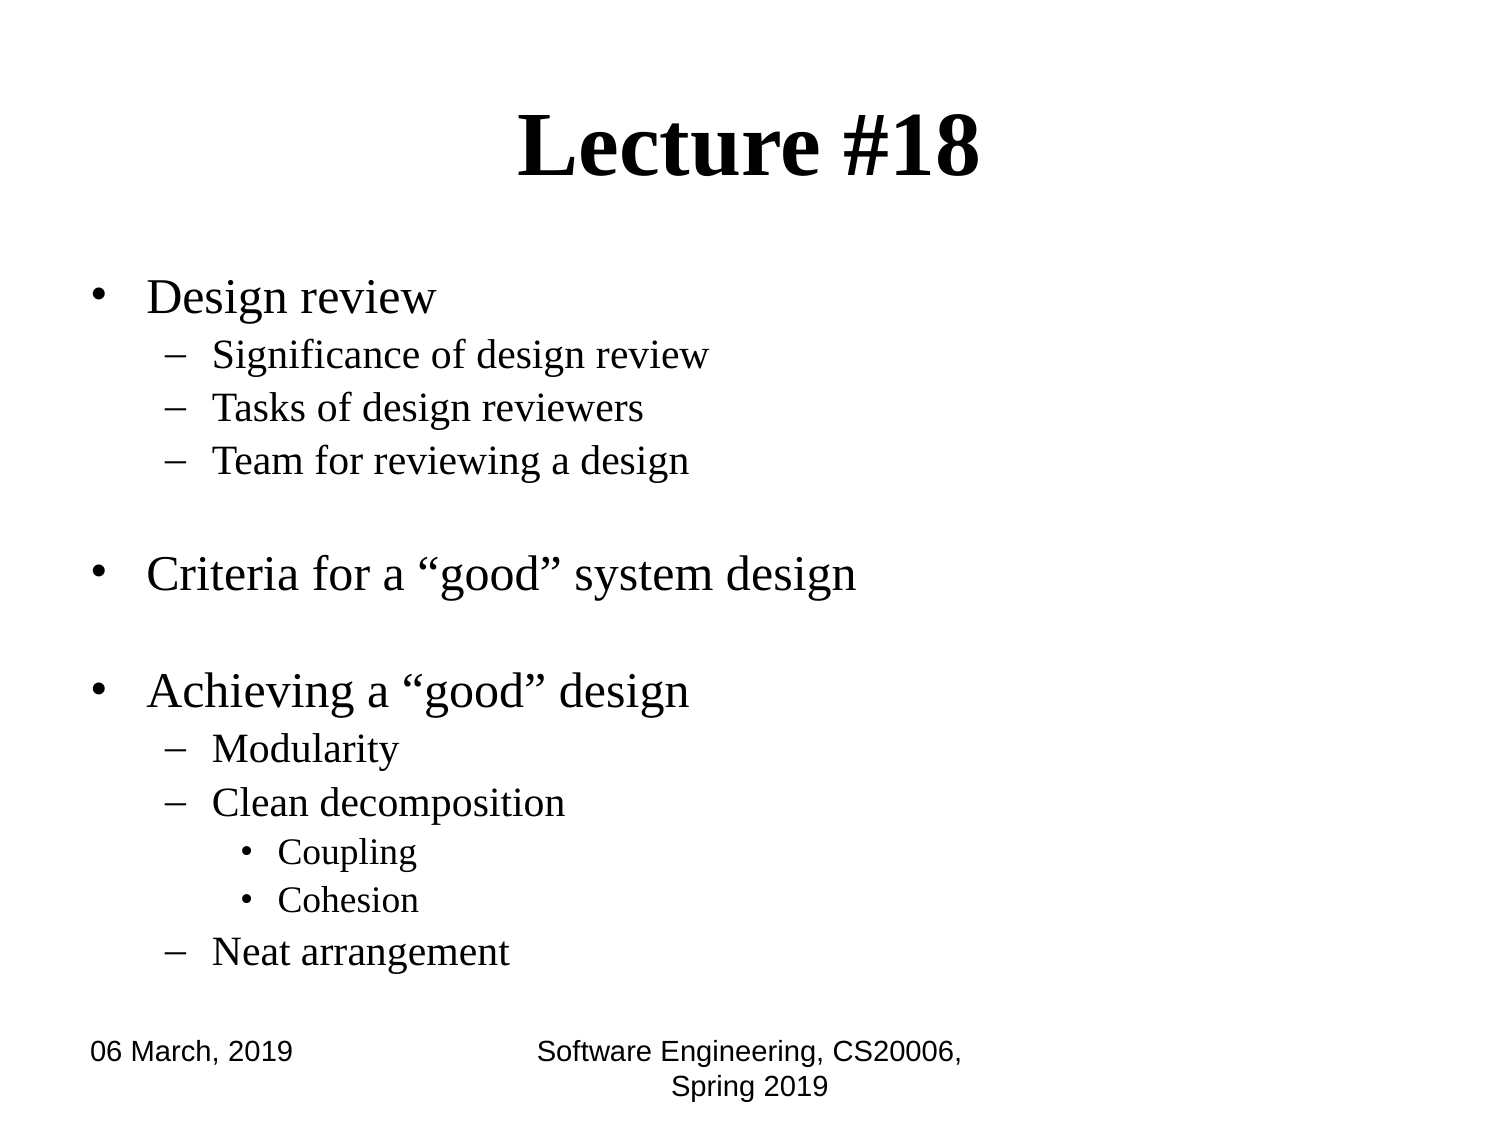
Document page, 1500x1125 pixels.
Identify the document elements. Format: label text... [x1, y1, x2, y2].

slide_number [75, 1024, 425, 1103]
title Lecture #18 [75, 45, 1425, 233]
list Design review Significance of design review Tasks of design reviewers Team for reviewing a design Criteria for a “good” system design Achieving a “good” design Modularity Clean decomposition Coupling Cohesion Neat arrangement [75, 262, 1425, 1005]
footer Software Engineering, CS20006, Spring 2019 [512, 1024, 988, 1103]
